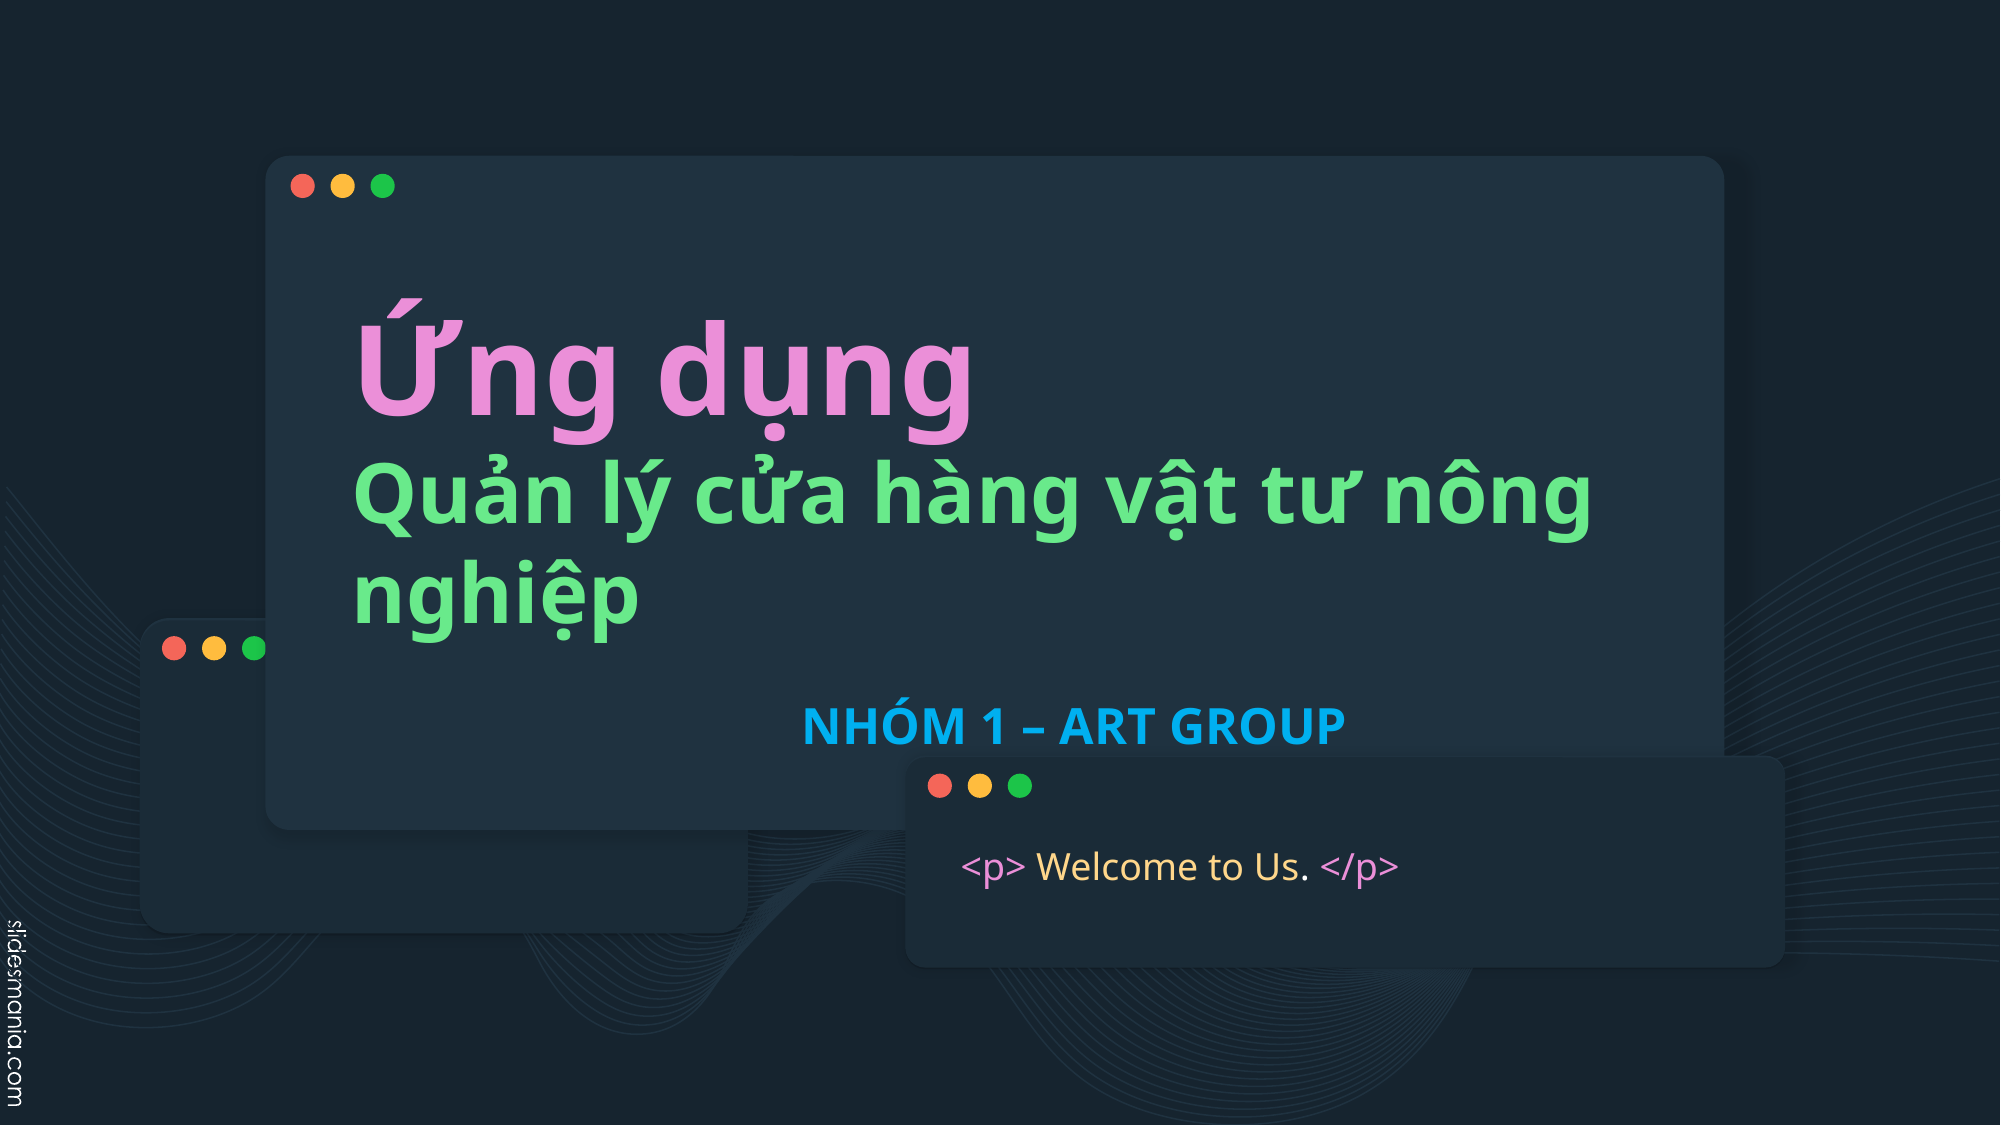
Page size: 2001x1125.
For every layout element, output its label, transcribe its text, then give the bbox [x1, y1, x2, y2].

title Ứng dụng Quản lý cửa hàng vật tư nông nghiệp NHÓM 1 – ART GROUP [331, 270, 1675, 740]
subtitle <p> Welcome to Us. </p> [940, 815, 1751, 947]
